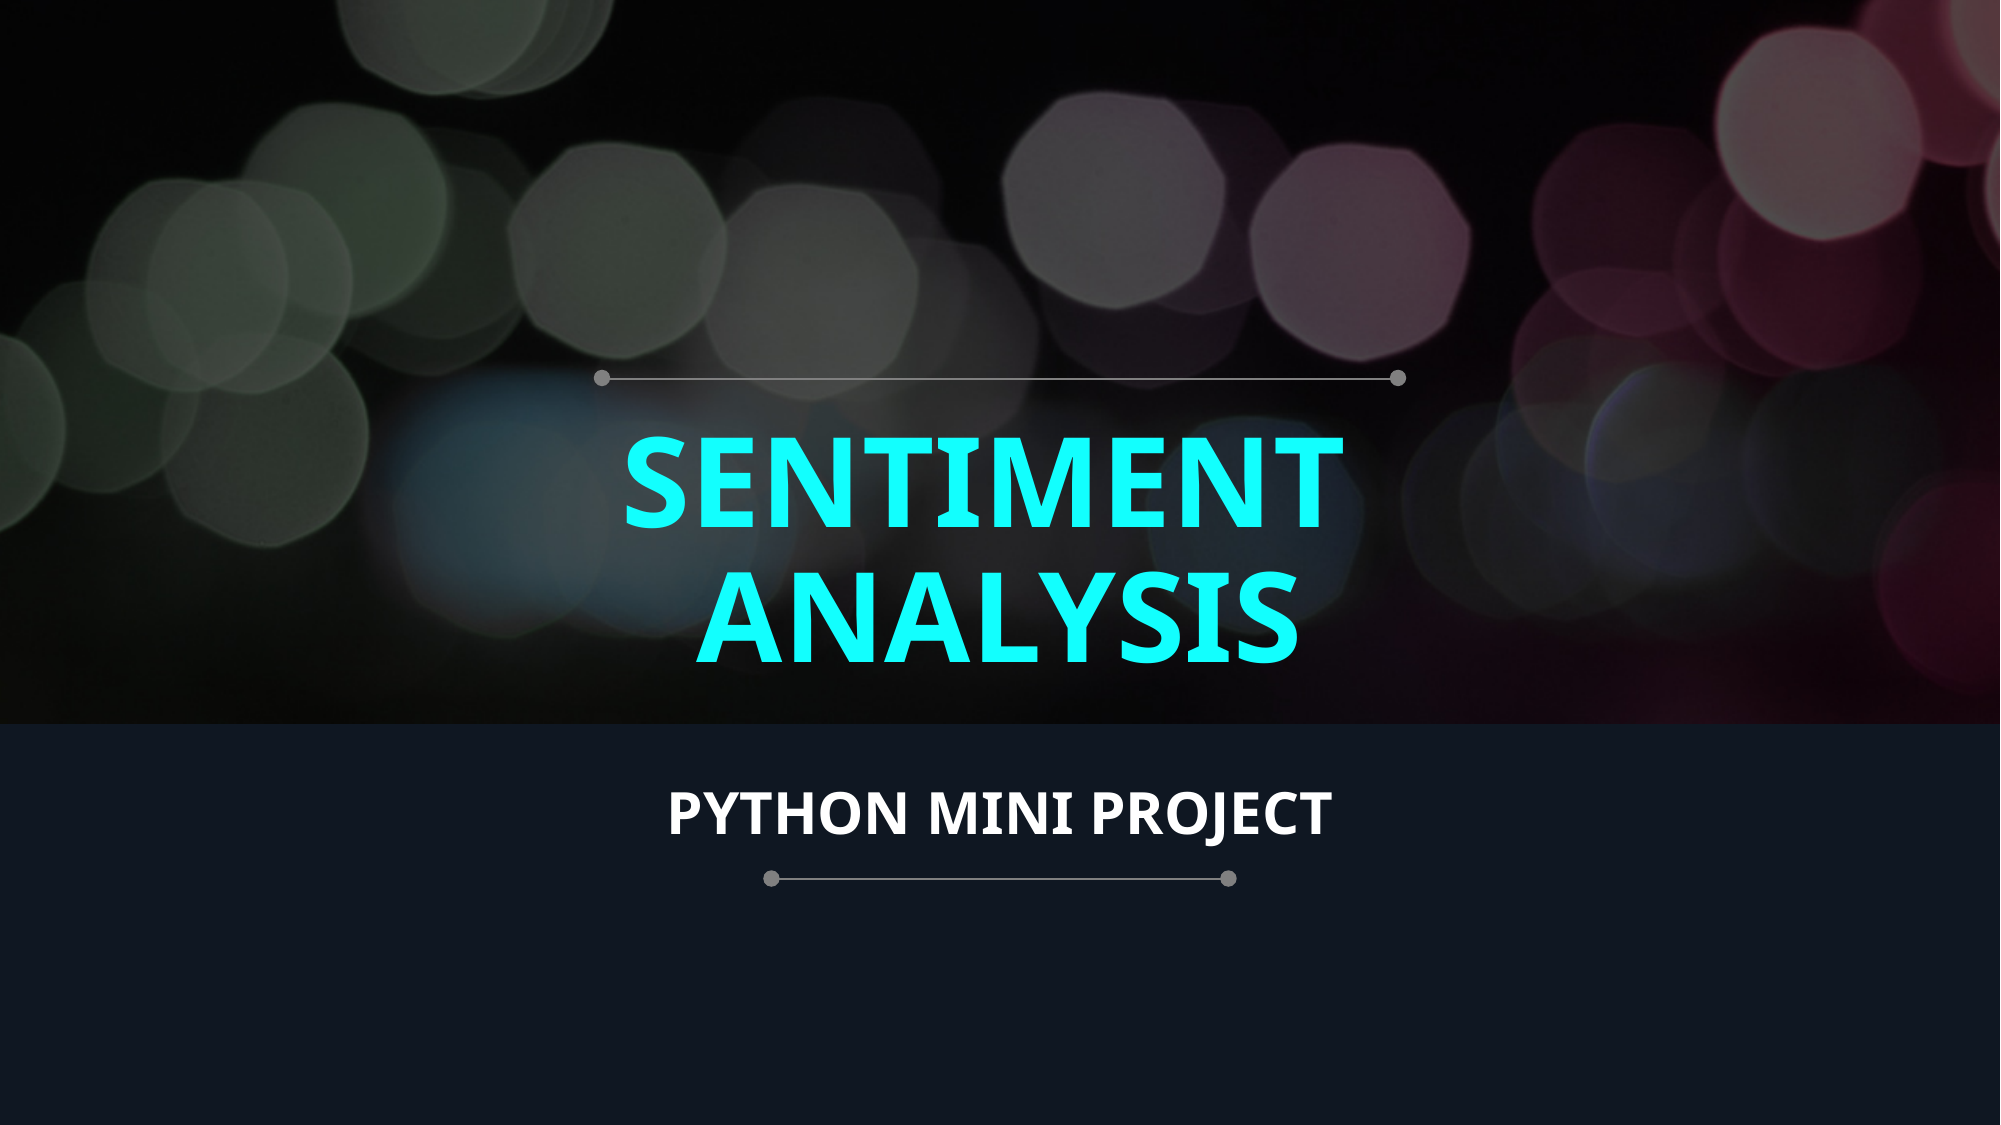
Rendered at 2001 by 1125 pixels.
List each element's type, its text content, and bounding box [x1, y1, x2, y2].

subtitle PYTHON MINI PROJECT [249, 776, 1750, 853]
title SENTIMENT ANALYSIS [249, 404, 1750, 697]
picture [0, 0, 2000, 724]
